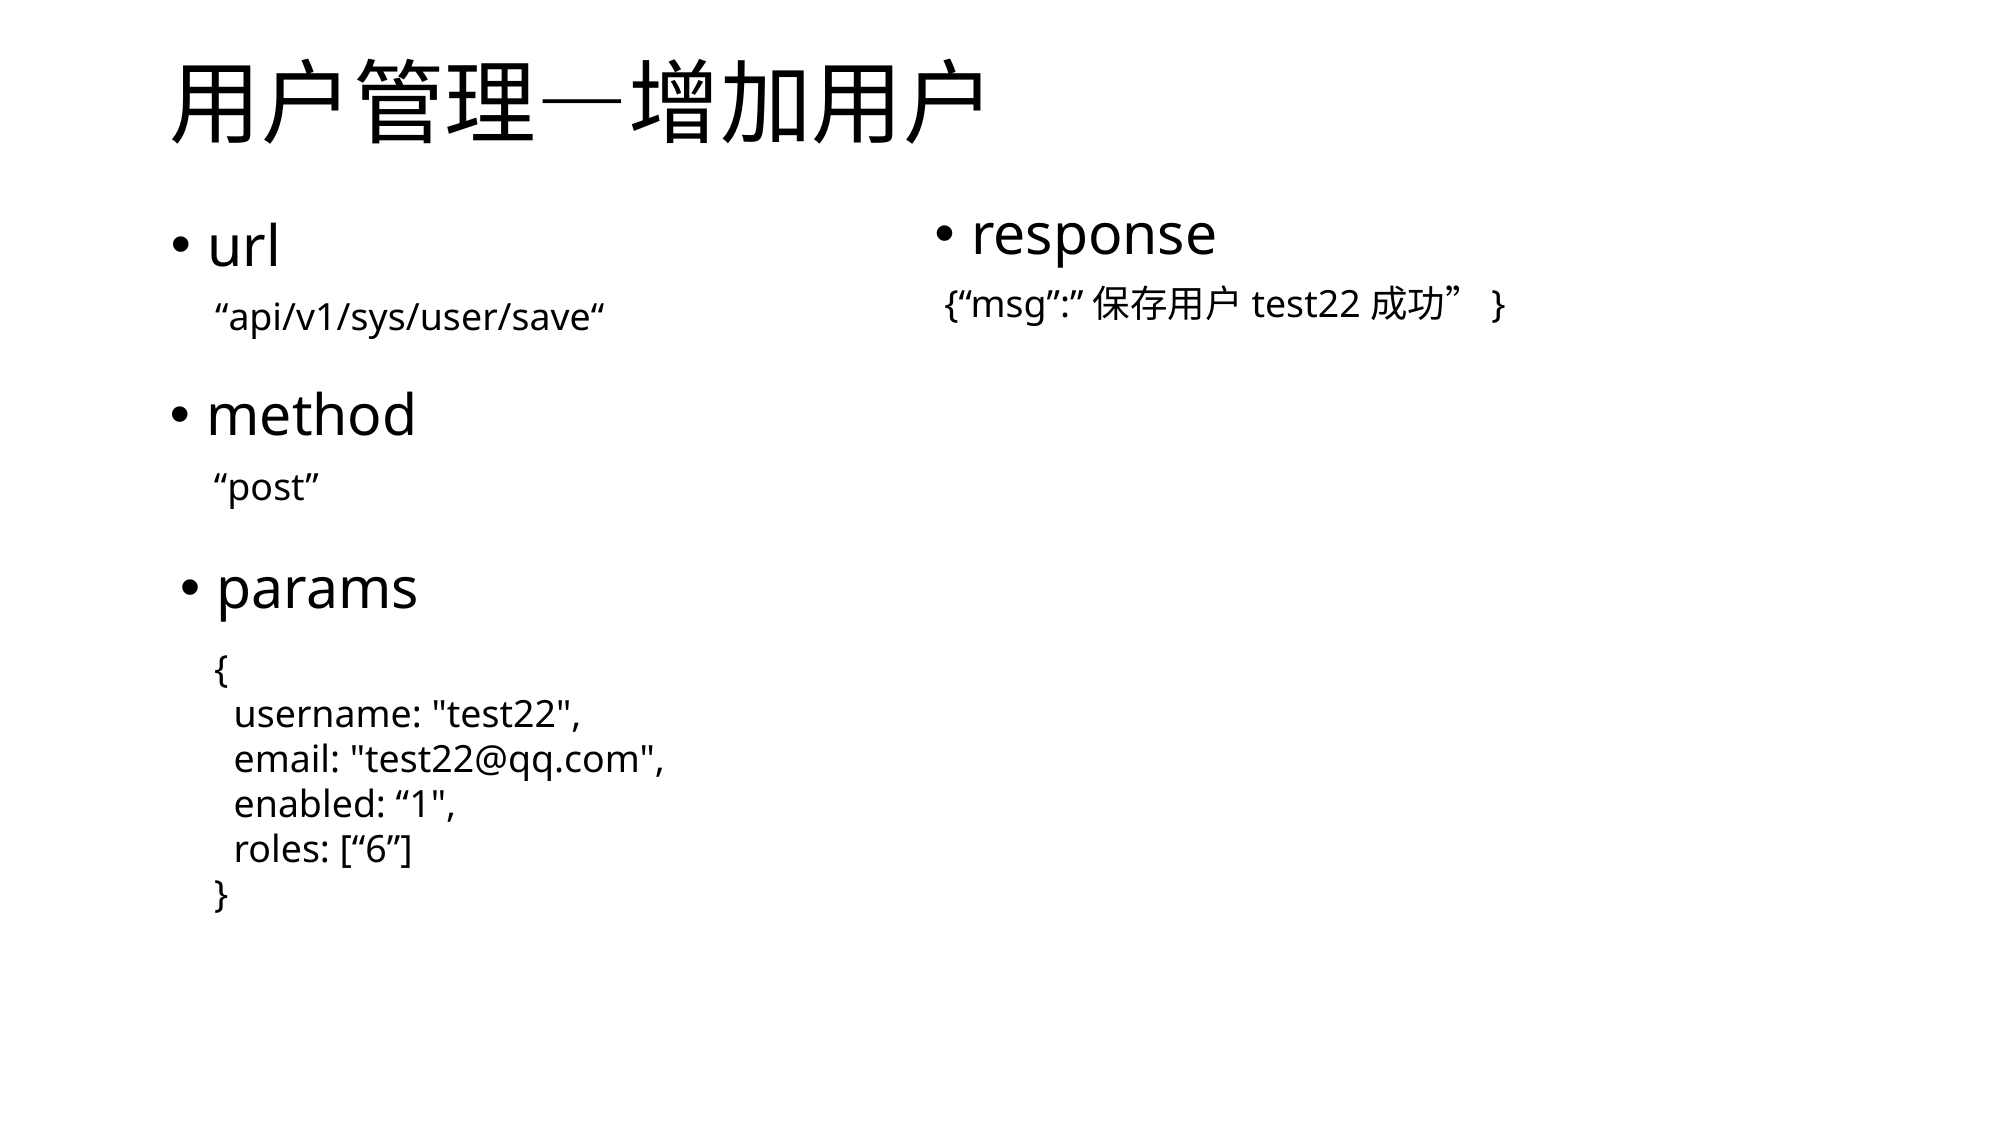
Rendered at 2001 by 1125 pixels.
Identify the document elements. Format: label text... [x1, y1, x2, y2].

text_box {“msg”:”保存用户test22成功”} [929, 273, 1930, 333]
text_box { username: "test22", email: "test22@qq.com", enabled: “1", roles: [“6”] } [199, 637, 1200, 922]
title 用户管理—增加用户 [154, 45, 1880, 168]
text_box “post” [199, 456, 1012, 515]
list params [165, 551, 780, 629]
text_box response [919, 197, 1578, 275]
text_box method [154, 378, 1055, 456]
text_box url [155, 209, 885, 287]
text_box “api/v1/sys/user/save“ [200, 285, 815, 346]
